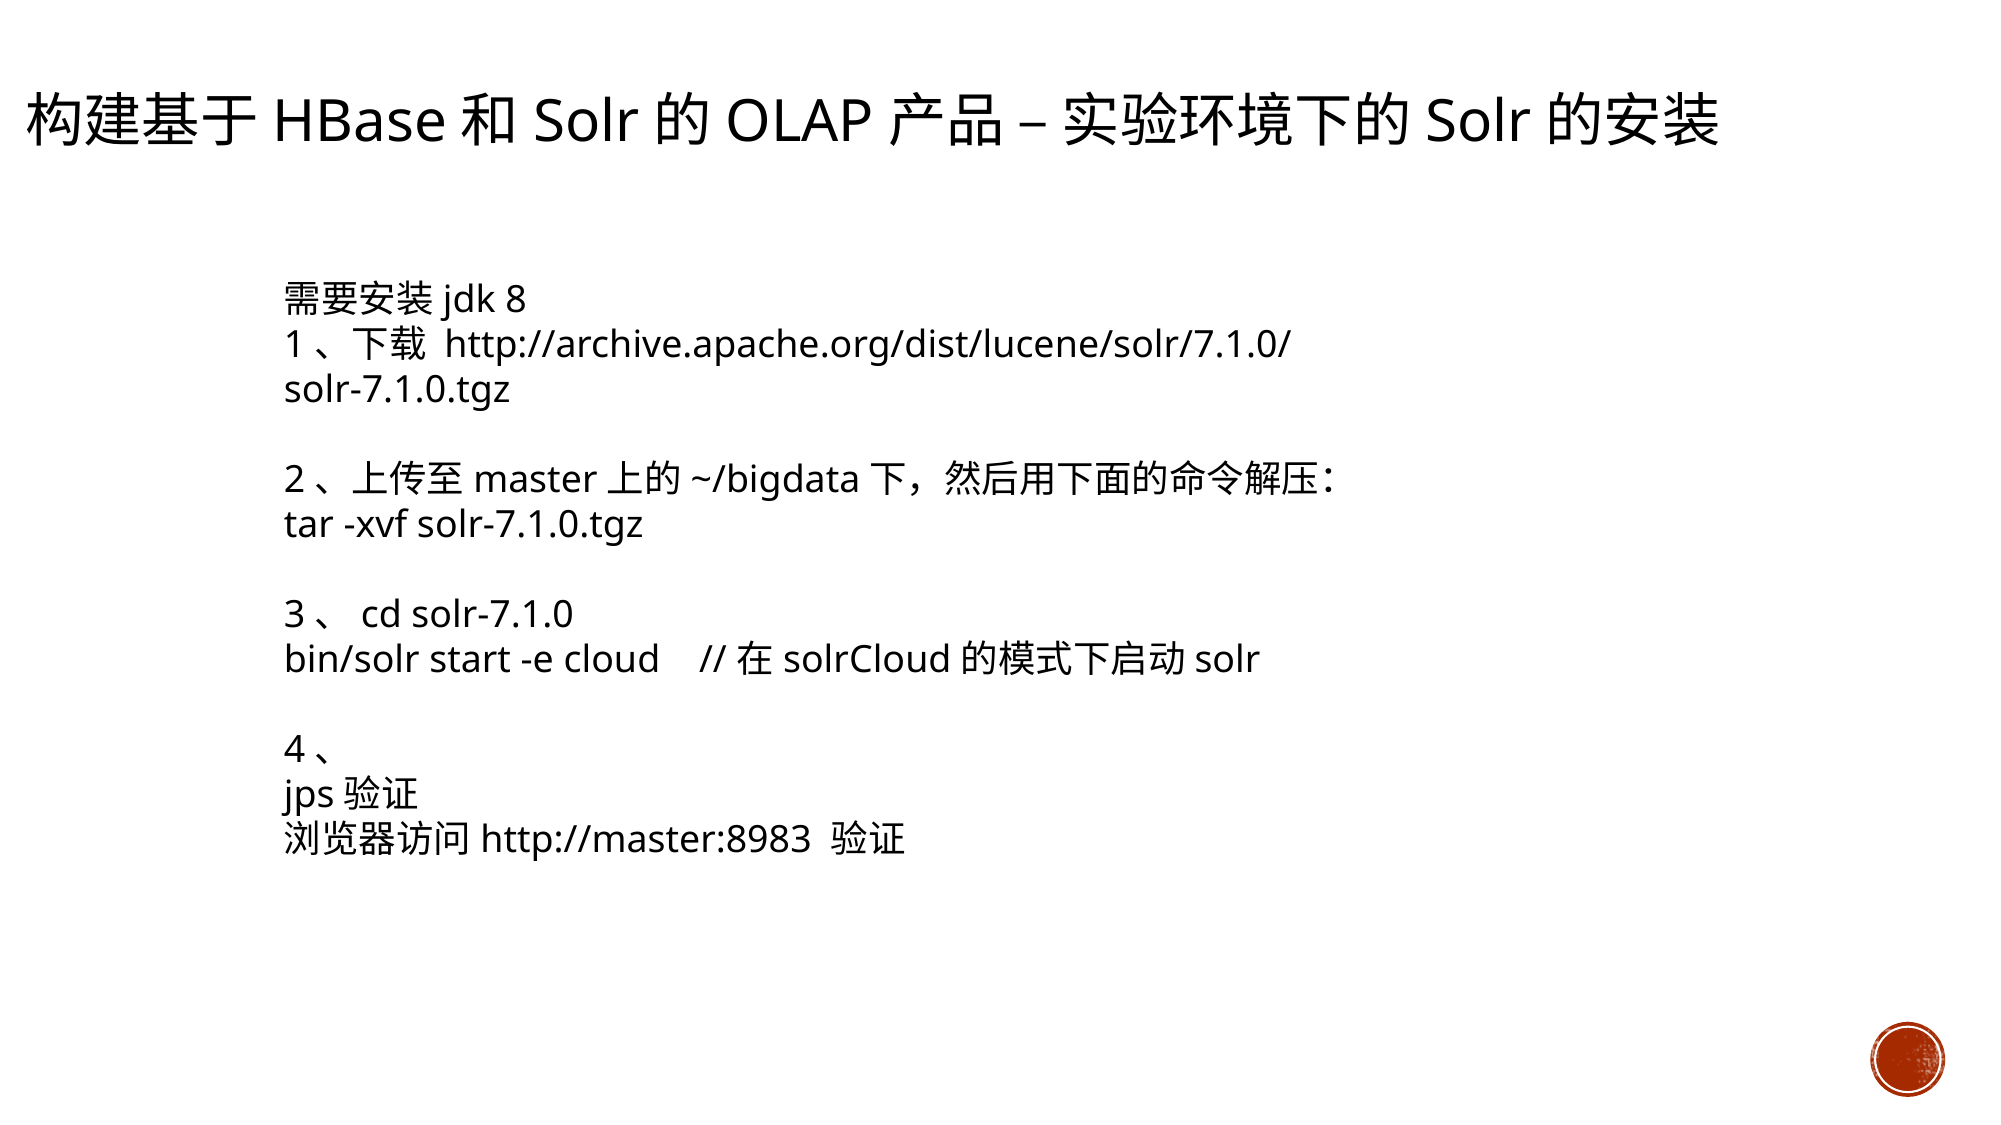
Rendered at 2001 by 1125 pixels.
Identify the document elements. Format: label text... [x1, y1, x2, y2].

text_box 构建基于HBase和Solr的OLAP产品 – 实验环境下的Solr的安装 [10, 75, 1735, 161]
text_box 需要安装jdk 8 1、下载 http://archive.apache.org/dist/lucene/solr/7.1.0/ solr-7.1.0.tgz 2、上传至master上的~/bigdata下，然后用下面的命令解压： tar -xvf solr-7.1.0.tgz 3、cd solr-7.1.0 bin/solr start -e cloud //在solrCloud的模式下启动solr 4、 jps验证 浏览器访问http://master:8983 验证 [269, 267, 1372, 868]
